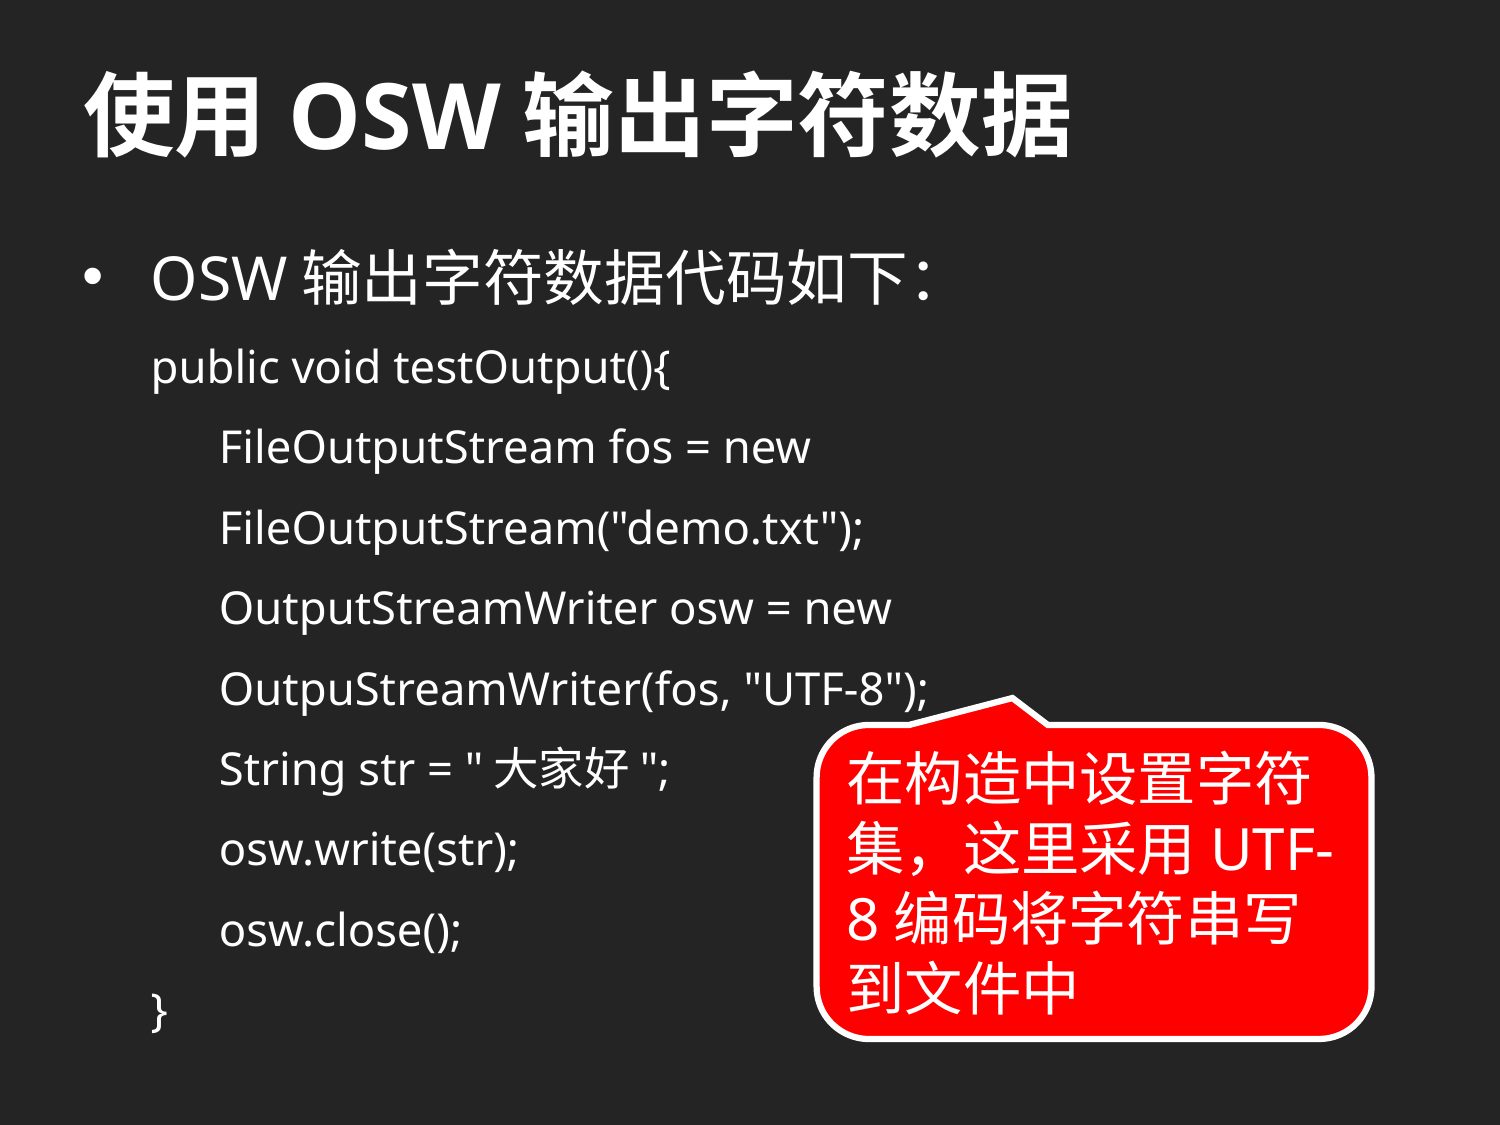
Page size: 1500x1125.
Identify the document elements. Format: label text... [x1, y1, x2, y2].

title 使用OSW输出字符数据 [68, 35, 1432, 192]
text_box 在构造中设置字符集，这里采用UTF-8编码将字符串写到文件中 [815, 696, 1373, 1041]
list OSW输出字符数据代码如下： public void testOutput(){ FileOutputStream fos = new FileOutputStream("demo.txt"); OutputStreamWriter osw = new OutpuStreamWriter(fos, "UTF-8"); String str = "大家好"; osw.write(str); osw.close(); } [66, 210, 1433, 1044]
